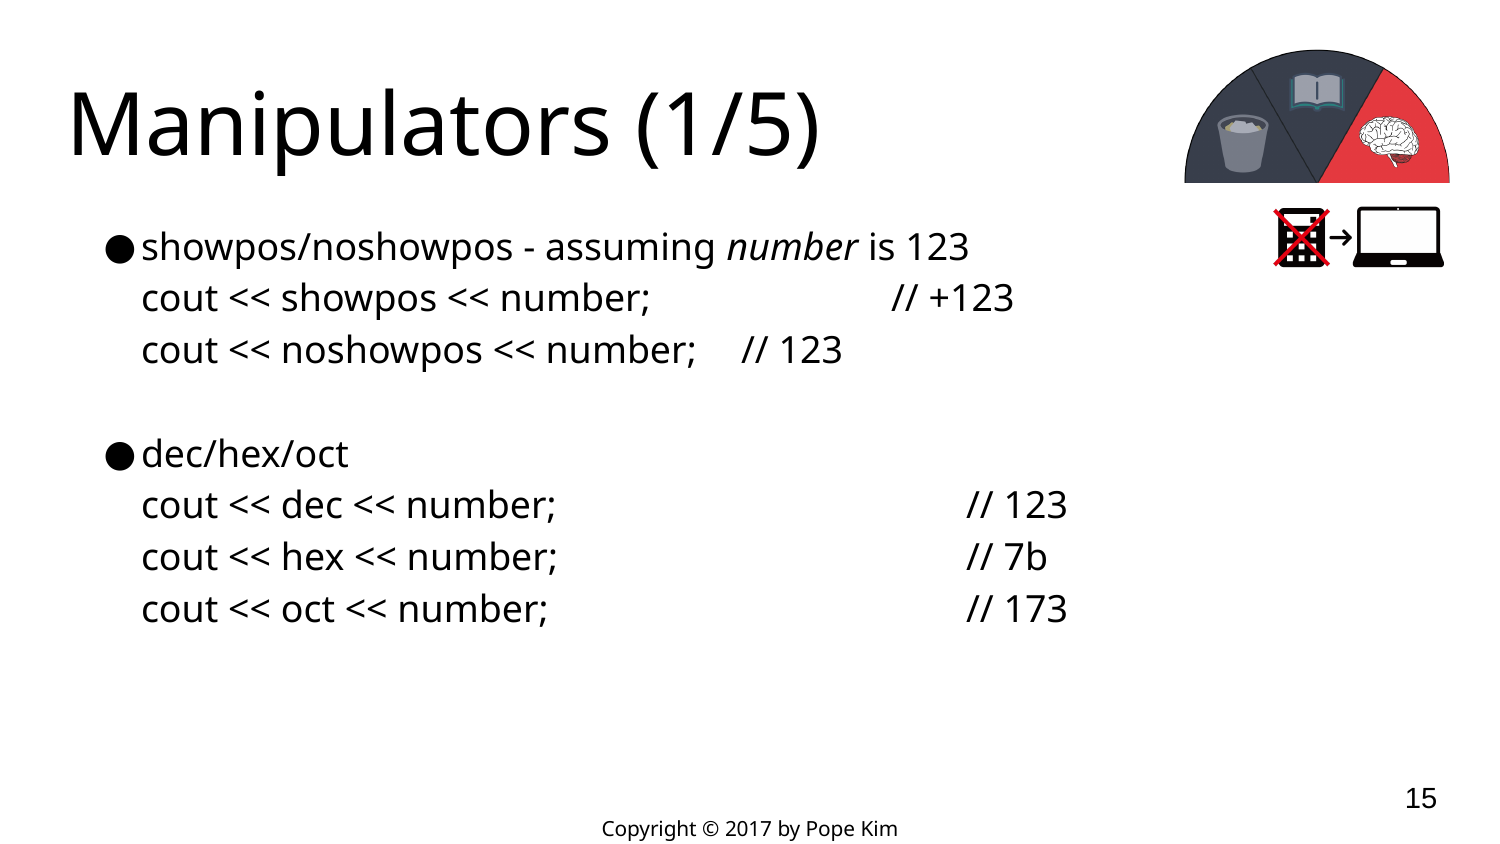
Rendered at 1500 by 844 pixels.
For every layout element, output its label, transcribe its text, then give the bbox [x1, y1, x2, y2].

title Manipulators (1/5) [51, 51, 1449, 189]
picture [1272, 193, 1450, 282]
list showpos/noshowpos - assuming number is 123 cout << showpos << number; // +123 cout << noshowpos << number; // 123 dec/hex/oct cout << dec << number; // 123 cout << hex << number; // 7b cout << oct << number; // 173 [51, 200, 1449, 752]
slide_number ‹#› [1389, 764, 1480, 830]
picture [1134, 0, 1500, 183]
